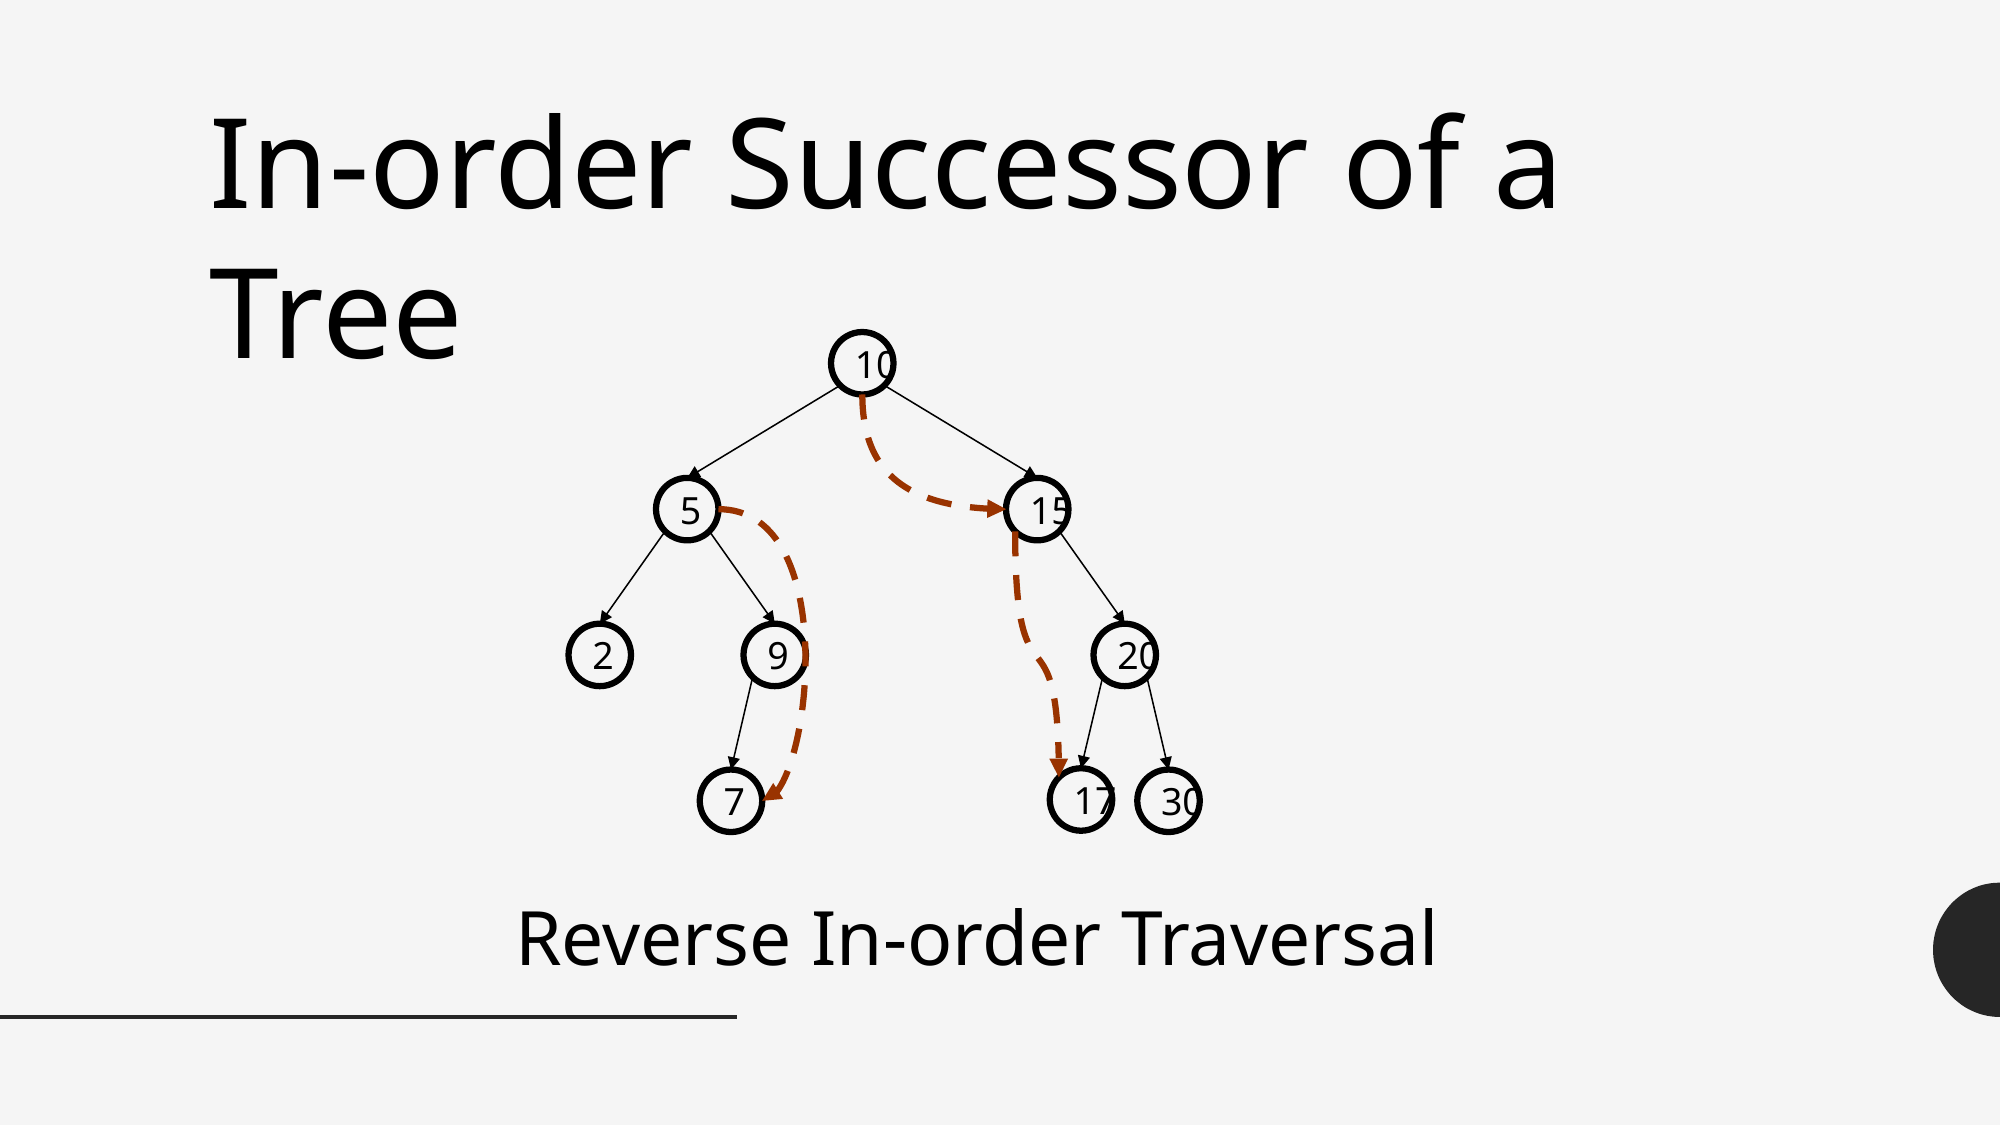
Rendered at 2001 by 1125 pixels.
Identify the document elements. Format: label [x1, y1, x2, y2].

text_box [1080, 680, 1103, 766]
text_box [599, 534, 666, 621]
text_box [1006, 477, 1069, 541]
text_box [194, 76, 1865, 524]
text_box [917, 623, 1157, 687]
text_box [655, 477, 719, 541]
text_box [1059, 534, 1125, 621]
text_box [568, 623, 632, 687]
text_box [1146, 680, 1169, 767]
text_box [699, 509, 804, 833]
text_box [1049, 768, 1113, 831]
text_box [1137, 769, 1200, 833]
text_box [500, 882, 1837, 988]
